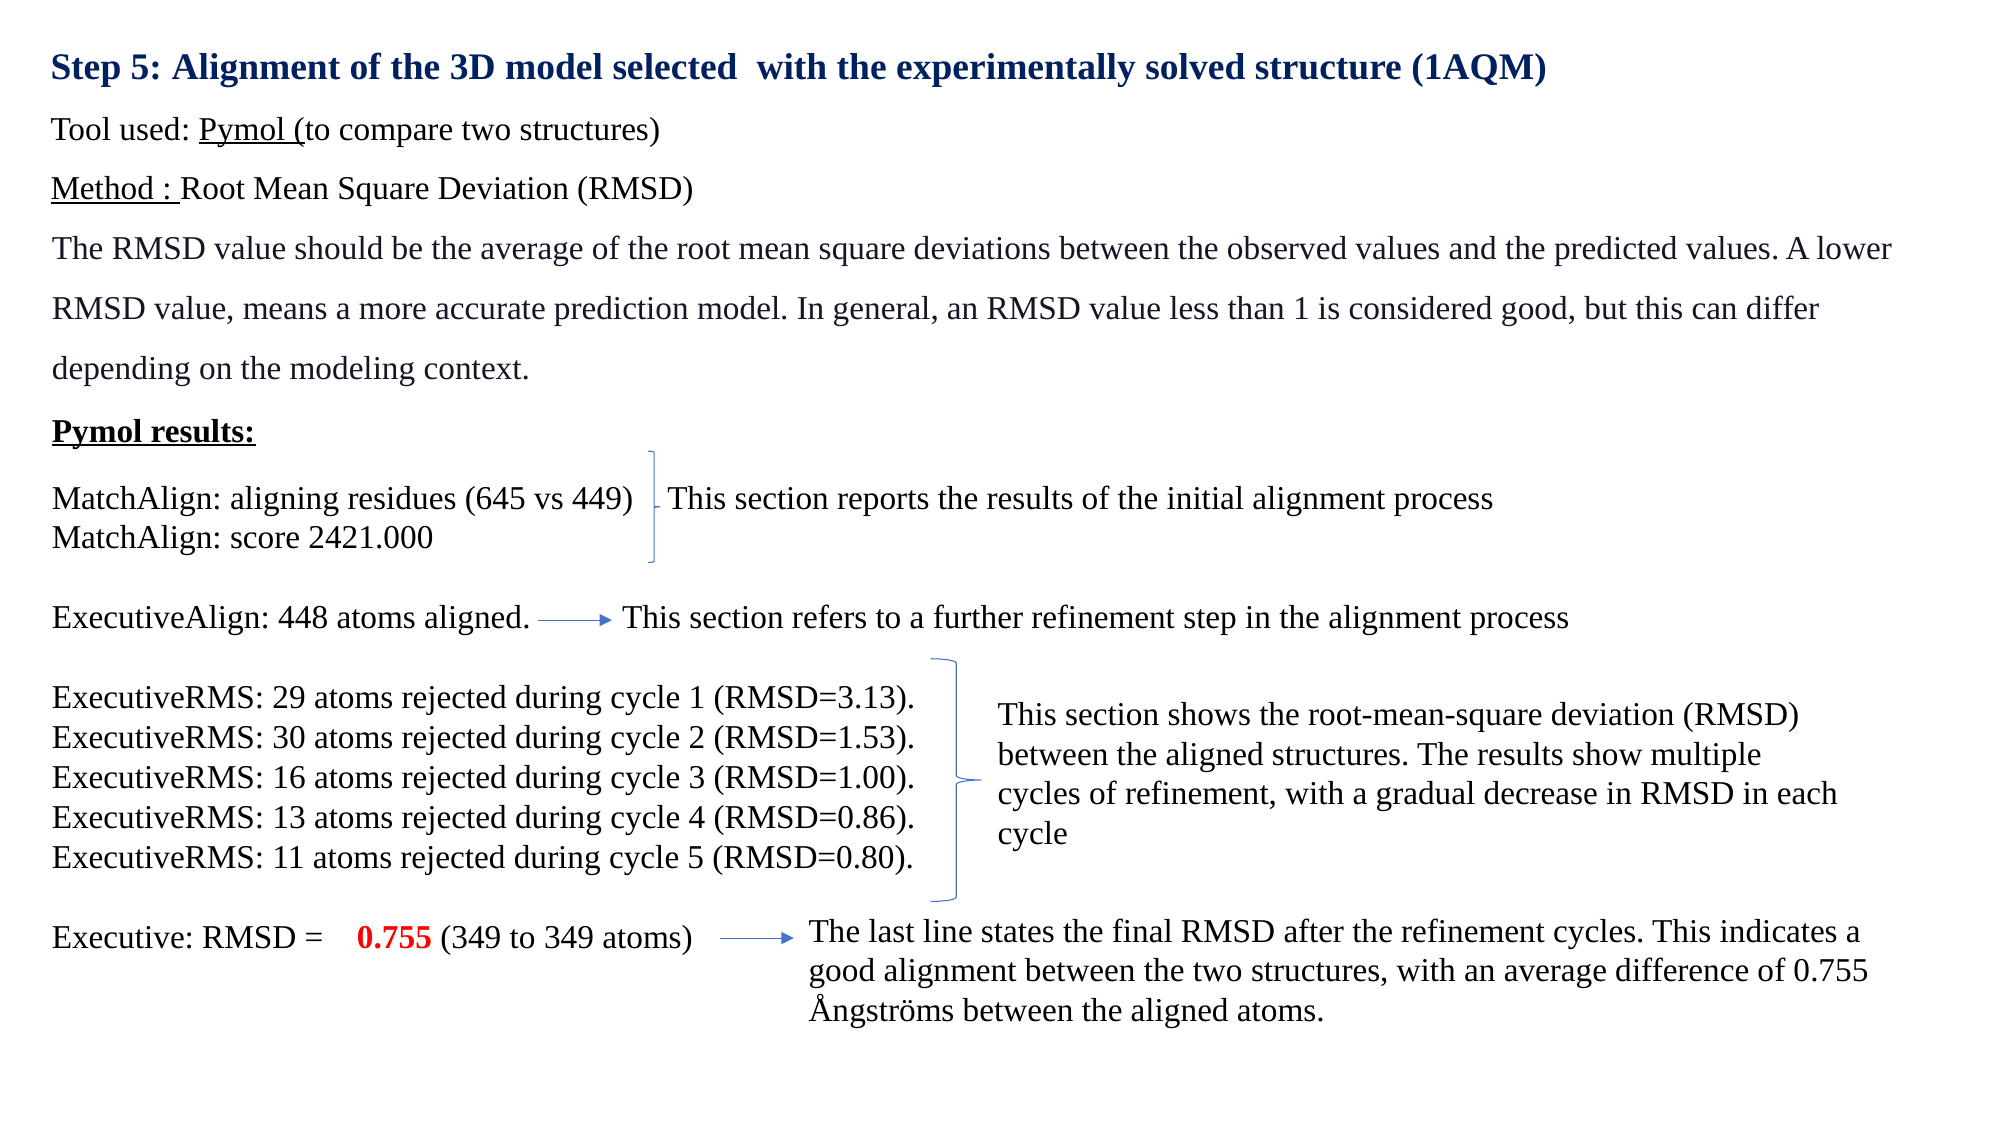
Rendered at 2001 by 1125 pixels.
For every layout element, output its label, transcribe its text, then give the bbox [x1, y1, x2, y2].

text_box Pymol results: [36, 405, 408, 452]
text_box The RMSD value should be the average of the root mean square deviations between the observed values and the predicted values. A lower RMSD value, means a more accurate prediction model. In general, an RMSD value less than 1 is considered good, but this can differ depending on the modeling context. MatchAlign: aligning residues (645 vs 449) This section reports the results of the initial alignment process MatchAlign: score 2421.000 ExecutiveAlign: 448 atoms aligned. This section refers to a further refinement step in the alignment process ExecutiveRMS: 29 atoms rejected during cycle 1 (RMSD=3.13). ExecutiveRMS: 30 atoms rejected during cycle 2 (RMSD=1.53). ExecutiveRMS: 16 atoms rejected during cycle 3 (RMSD=1.00). ExecutiveRMS: 13 atoms rejected during cycle 4 (RMSD=0.86). ExecutiveRMS: 11 atoms rejected during cycle 5 (RMSD=0.80). Executive: RMSD = 0.755 (349 to 349 atoms) [37, 198, 1920, 963]
text_box This section shows the root-mean-square deviation (RMSD) between the aligned structures. The results show multiple cycles of refinement, with a gradual decrease in RMSD in each cycle [982, 684, 1859, 859]
text_box [647, 450, 661, 563]
text_box [930, 658, 982, 902]
text_box Step 5: Alignment of the 3D model selected with the experimentally solved structure (1AQM) Tool used: Pymol (to compare two structures) Method : Root Mean Square Deviation (RMSD) [35, 0, 2000, 214]
text_box The last line states the final RMSD after the refinement cycles. This indicates a good alignment between the two structures, with an average difference of 0.755 Ångströms between the aligned atoms. [793, 901, 1931, 1081]
